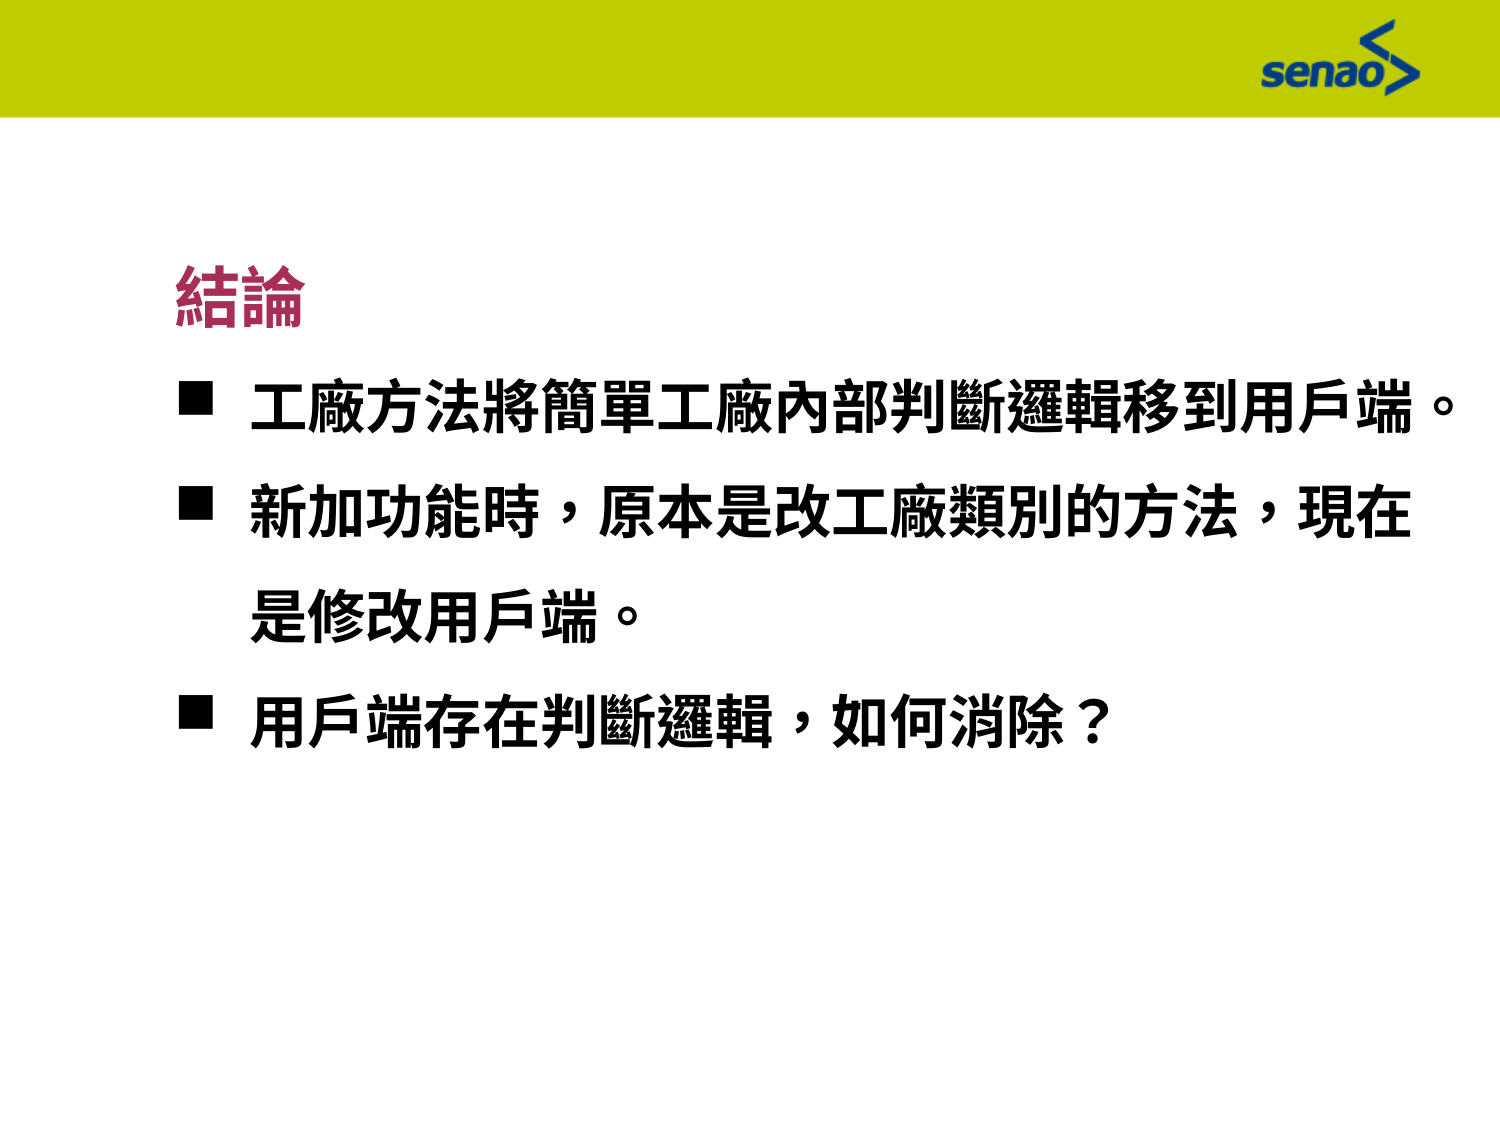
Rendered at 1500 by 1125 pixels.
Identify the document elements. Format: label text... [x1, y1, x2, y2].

picture [0, 0, 1500, 1125]
text_box 結論 工廠方法將簡單工廠內部判斷邏輯移到用戶端。 新加功能時，原本是改工廠類別的方法，現在是修改用戶端。 用戶端存在判斷邏輯，如何消除？ [159, 208, 1459, 681]
